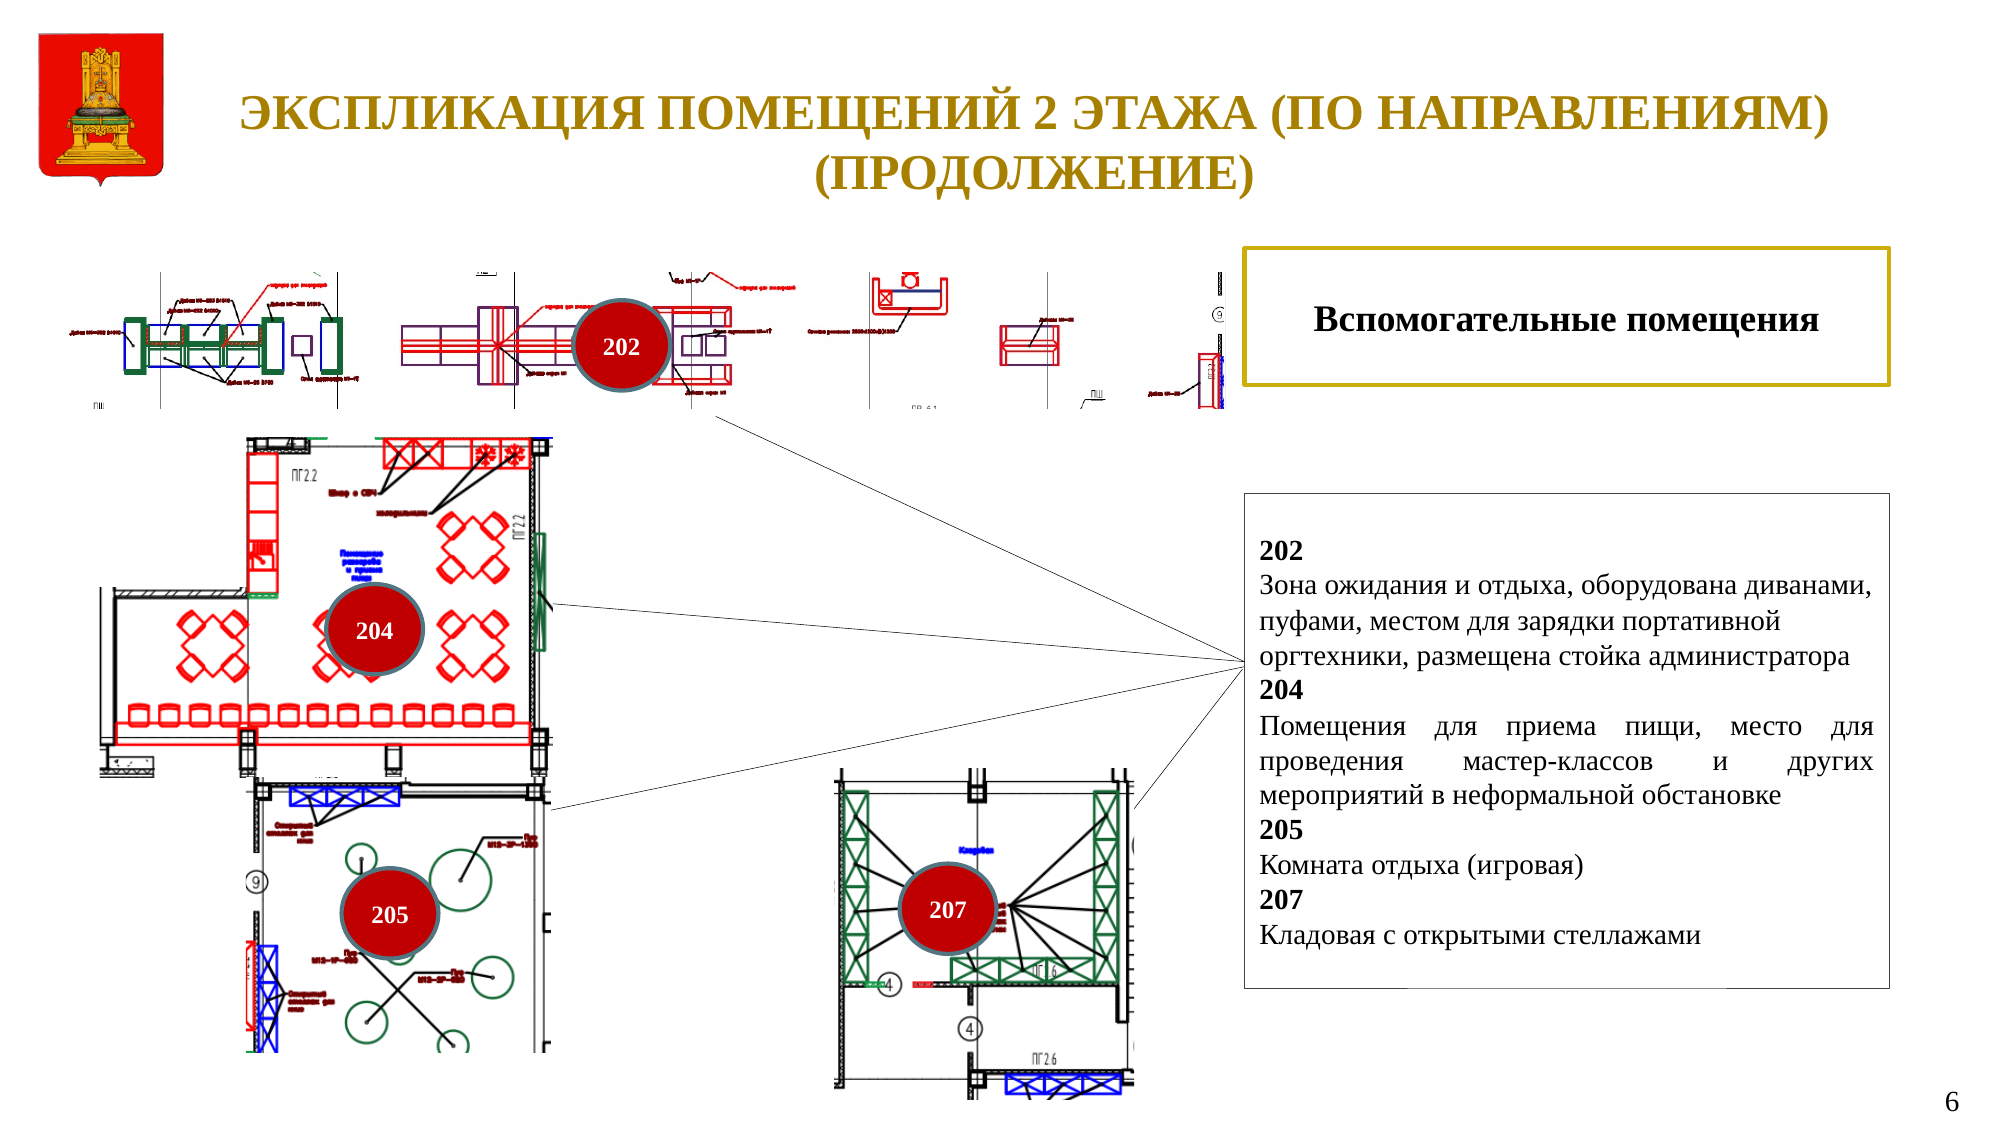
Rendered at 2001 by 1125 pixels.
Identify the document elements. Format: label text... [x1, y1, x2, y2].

text_box 202 Зона ожидания и отдыха, оборудована диванами, пуфами, местом для зарядки портативной оргтехники, размещена стойка администратора 204 Помещения для приема пищи, место для проведения мастер-классов и других мероприятий в неформальной обстановке 205 Комната отдыха (игровая) 207 Кладовая с открытыми стеллажами [1242, 491, 1891, 990]
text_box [1015, 668, 1243, 962]
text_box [559, 589, 710, 662]
text_box ЭКСПЛИКАЦИЯ ПОМЕЩЕНИЙ 2 ЭТАЖА (ПО НАПРАВЛЕНИЯМ) (ПРОДОЛЖЕНИЕ) [205, 62, 1864, 217]
text_box Вспомогательные помещения [1242, 246, 1891, 387]
picture [63, 272, 1227, 410]
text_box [715, 416, 1245, 662]
picture [35, 25, 172, 195]
picture [99, 436, 554, 1054]
slide_number 6 [1902, 1074, 1975, 1125]
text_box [557, 669, 1011, 815]
picture [833, 768, 1135, 1100]
